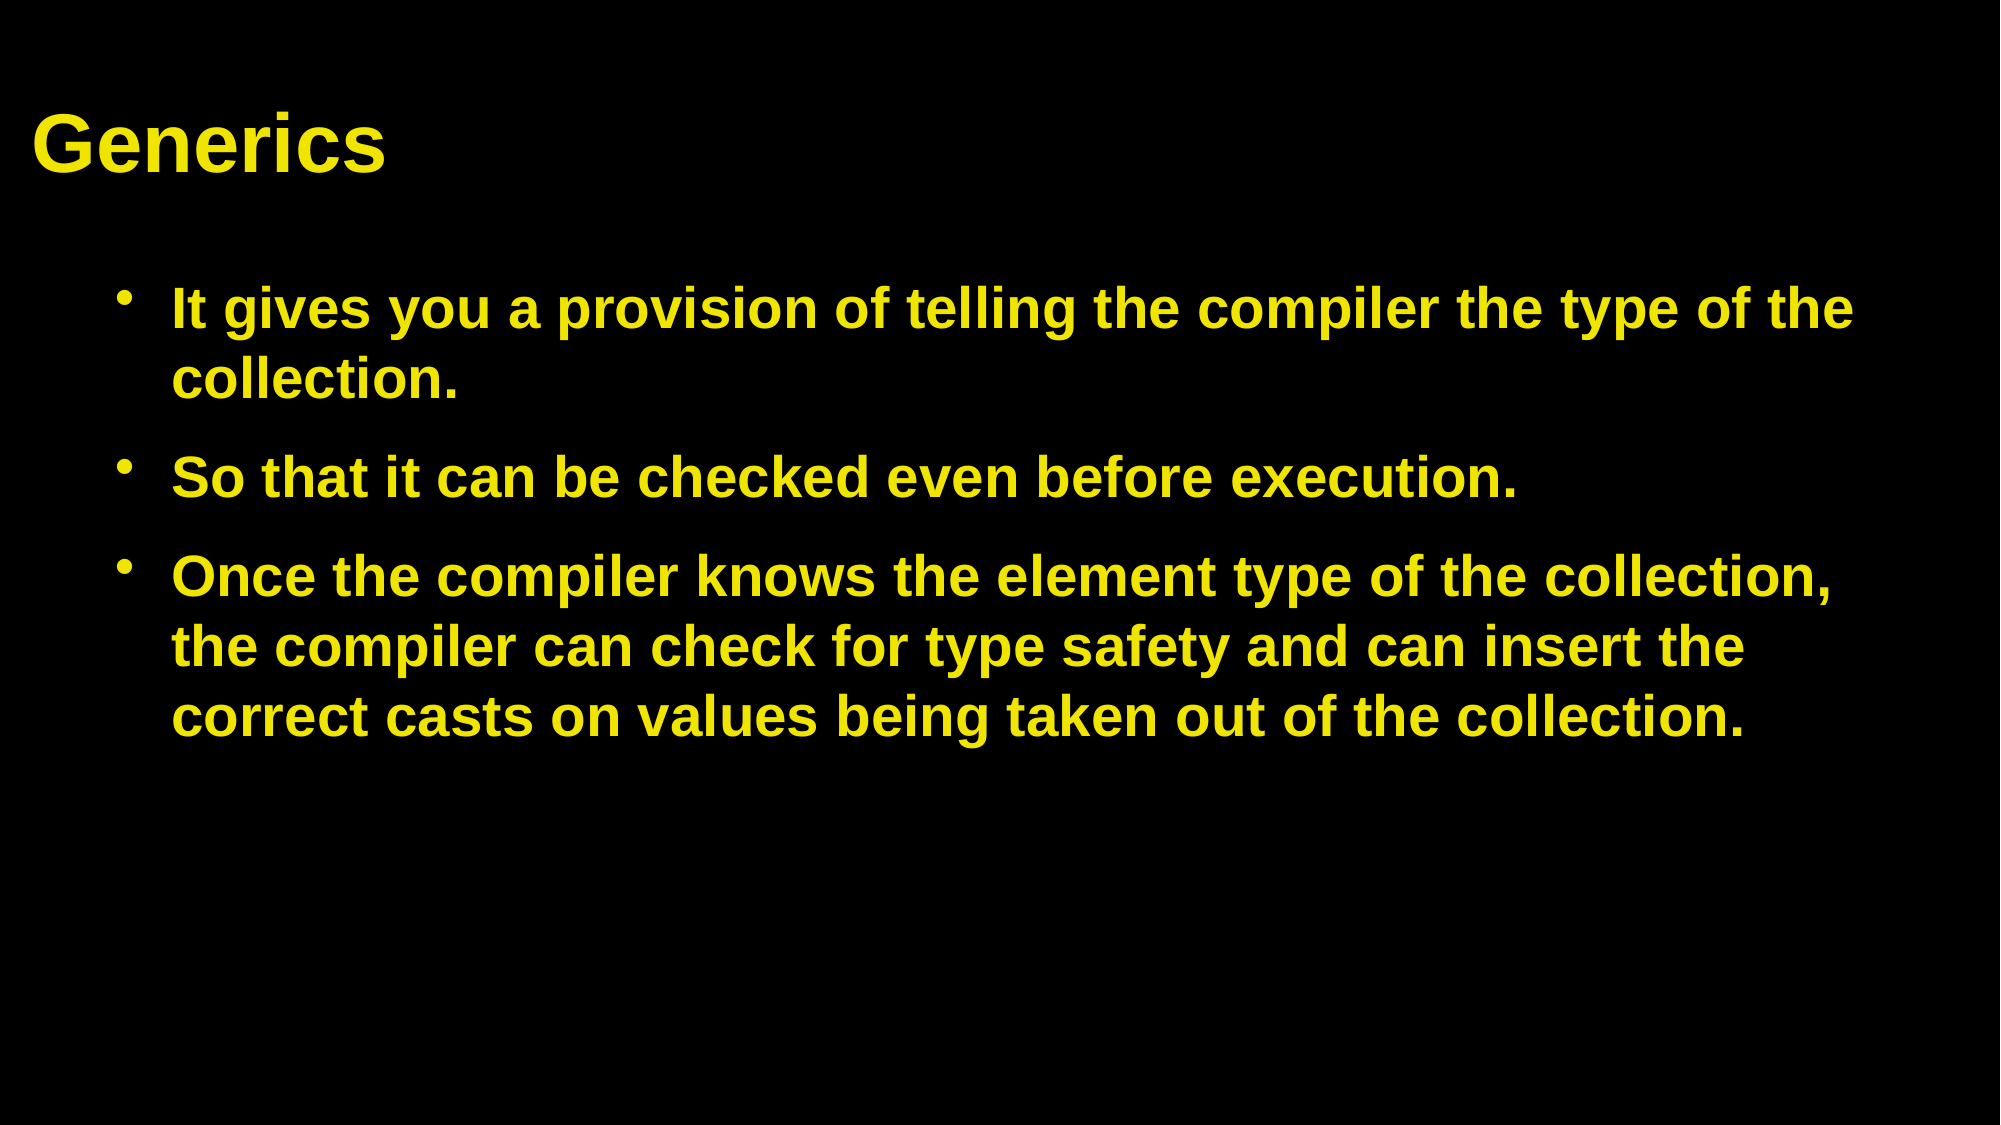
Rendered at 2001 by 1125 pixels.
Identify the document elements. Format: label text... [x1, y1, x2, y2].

title Generics [16, 45, 1817, 233]
list It gives you a provision of telling the compiler the type of the collection. So that it can be checked even before execution. Once the compiler knows the element type of the collection, the compiler can check for type safety and can insert the correct casts on values being taken out of the collection. [99, 262, 1900, 1005]
